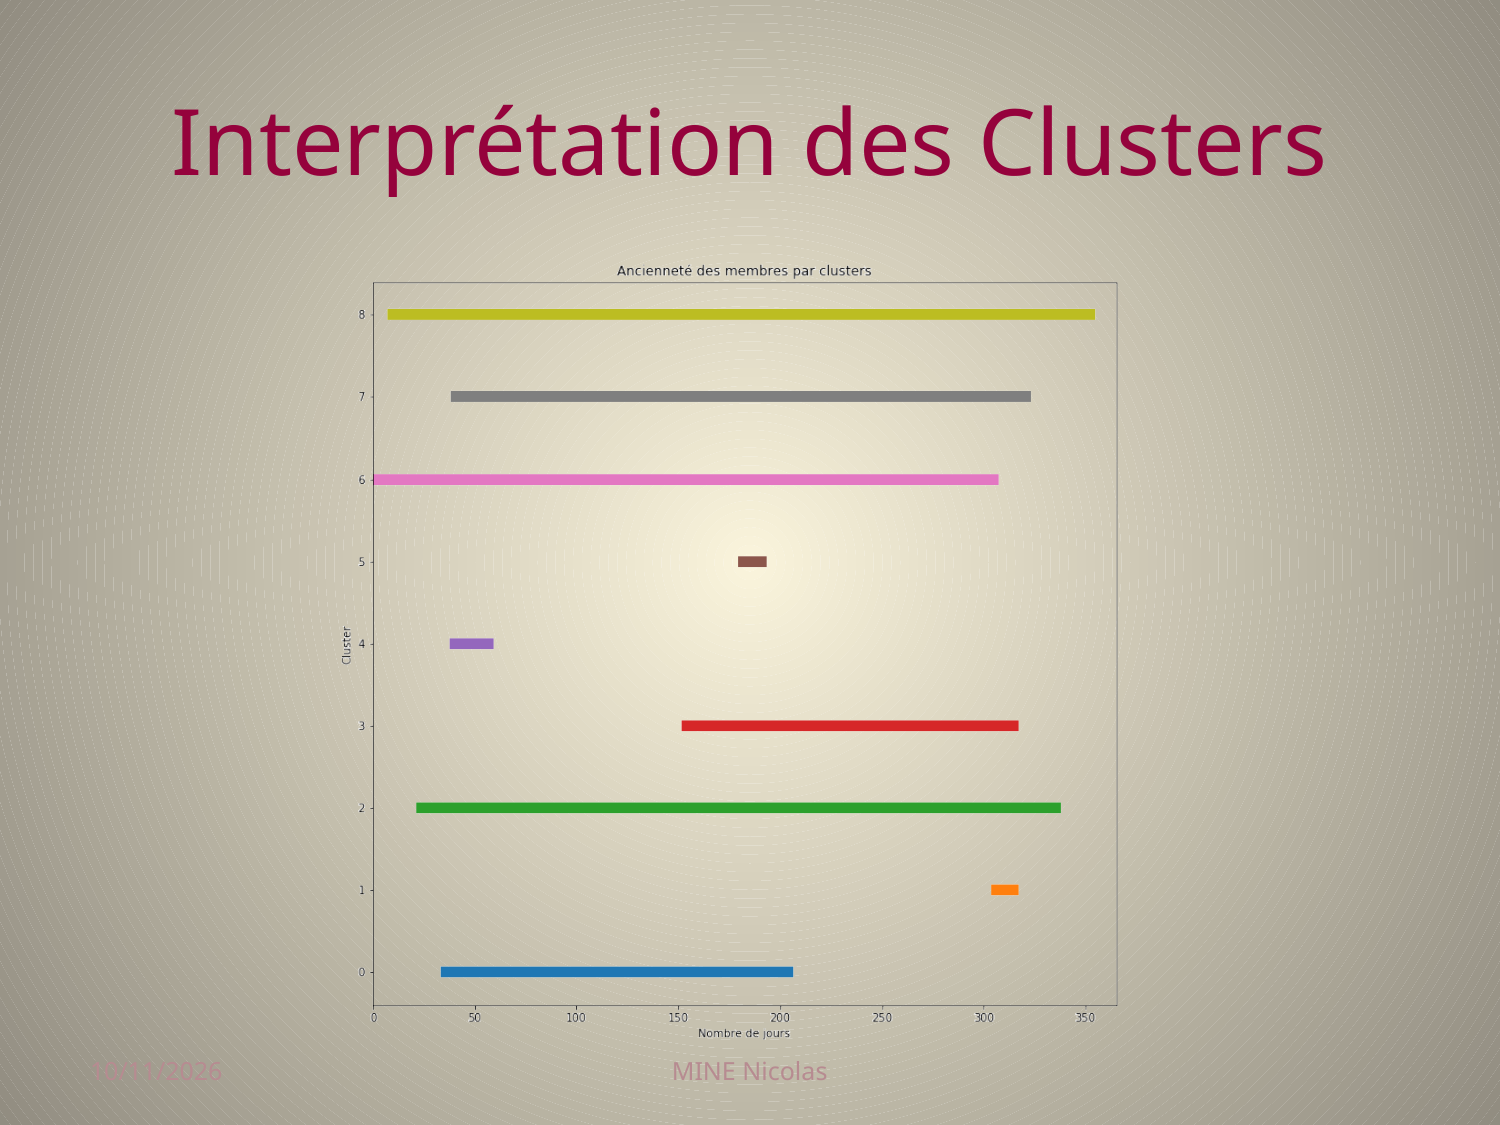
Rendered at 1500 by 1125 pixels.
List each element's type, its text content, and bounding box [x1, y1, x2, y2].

title Interprétation des Clusters [75, 45, 1425, 233]
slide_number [75, 1042, 248, 1103]
picture [253, 166, 1212, 1125]
